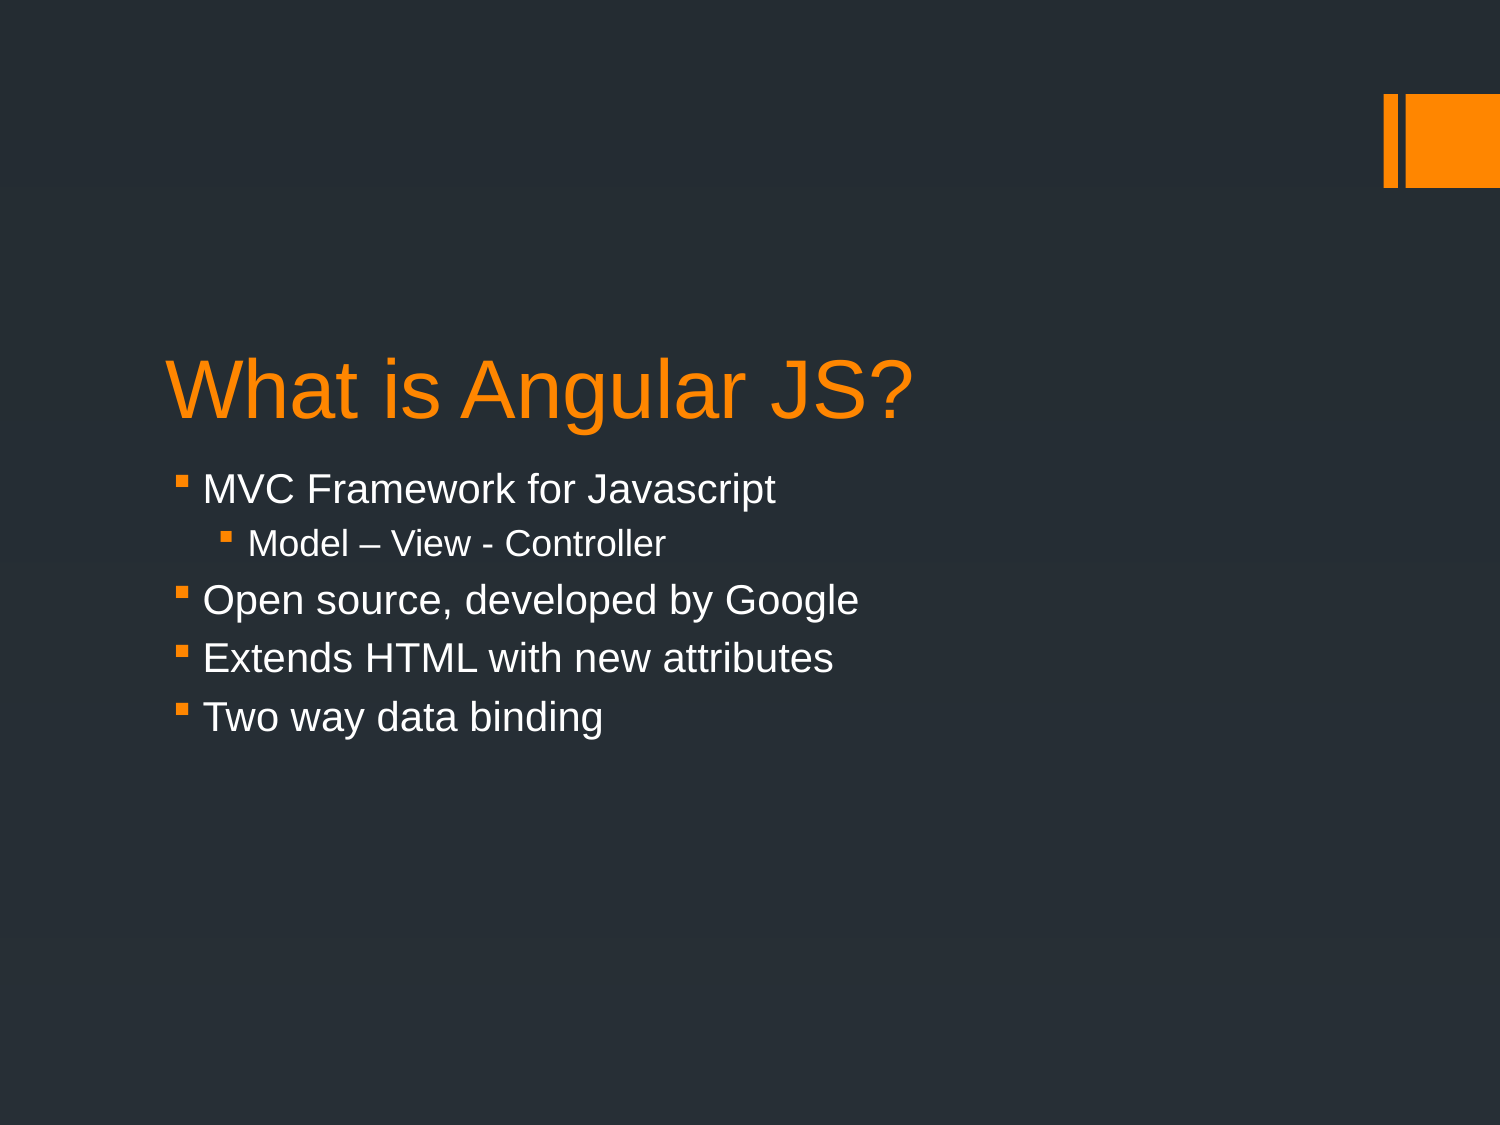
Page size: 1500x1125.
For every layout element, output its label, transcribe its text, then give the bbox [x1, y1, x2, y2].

title What is Angular JS? [150, 253, 1350, 443]
list MVC Framework for Javascript Model – View - Controller Open source, developed by Google Extends HTML with new attributes Two way data binding [150, 454, 1350, 1035]
